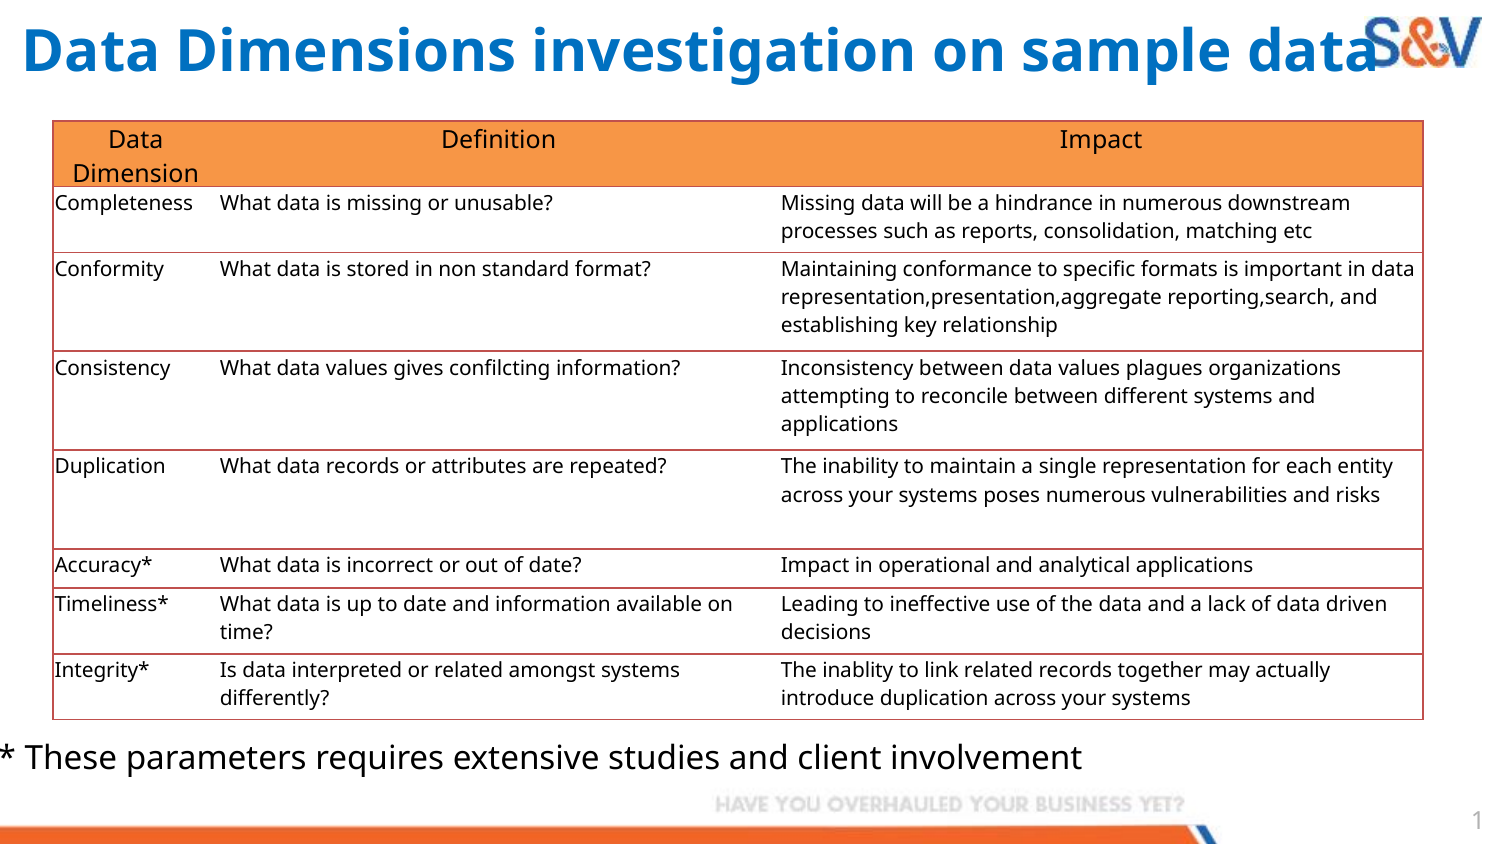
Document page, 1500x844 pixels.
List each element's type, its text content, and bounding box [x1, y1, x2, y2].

table_cell What data records or attributes are repeated? [218, 451, 779, 548]
table_cell Maintaining conformance to specific formats is important in data representation,presentation,aggregate reporting,search, and establishing key relationship [779, 253, 1422, 350]
table_cell Completeness [54, 187, 218, 252]
table_cell Integrity* [54, 655, 218, 719]
table_cell Conformity [54, 253, 218, 350]
table_header Definition [218, 122, 779, 186]
table_cell Is data interpreted or related amongst systems differently? [218, 655, 779, 719]
table_header Impact [779, 122, 1422, 186]
text_box * These parameters requires extensive studies and client involvement [0, 728, 1108, 784]
table_cell The inability to maintain a single representation for each entity across your systems poses numerous vulnerabilities and risks [779, 451, 1422, 548]
title Data Dimensions investigation on sample data [7, 5, 1490, 112]
table_cell Timeliness* [54, 589, 218, 653]
table_cell Impact in operational and analytical applications [779, 550, 1422, 587]
table_cell Missing data will be a hindrance in numerous downstream processes such as reports, consolidation, matching etc [779, 187, 1422, 252]
slide_number 0 [1352, 798, 1500, 844]
table_cell What data is up to date and information available on time? [218, 589, 779, 653]
table_cell Accuracy* [54, 550, 218, 587]
table_cell What data is stored in non standard format? [218, 253, 779, 350]
list [0, 120, 1500, 844]
table_header Data Dimension [54, 122, 218, 186]
picture [0, 0, 1353, 120]
table_cell What data is missing or unusable? [218, 187, 779, 252]
table_cell Inconsistency between data values plagues organizations attempting to reconcile between different systems and applications [779, 352, 1422, 449]
table_cell What data is incorrect or out of date? [218, 550, 779, 587]
table_cell Leading to ineffective use of the data and a lack of data driven decisions [779, 589, 1422, 653]
table_cell Consistency [54, 352, 218, 449]
table_cell Duplication [54, 451, 218, 548]
table_cell The inablity to link related records together may actually introduce duplication across your systems [779, 655, 1422, 719]
table_cell What data values gives confilcting information? [218, 352, 779, 449]
